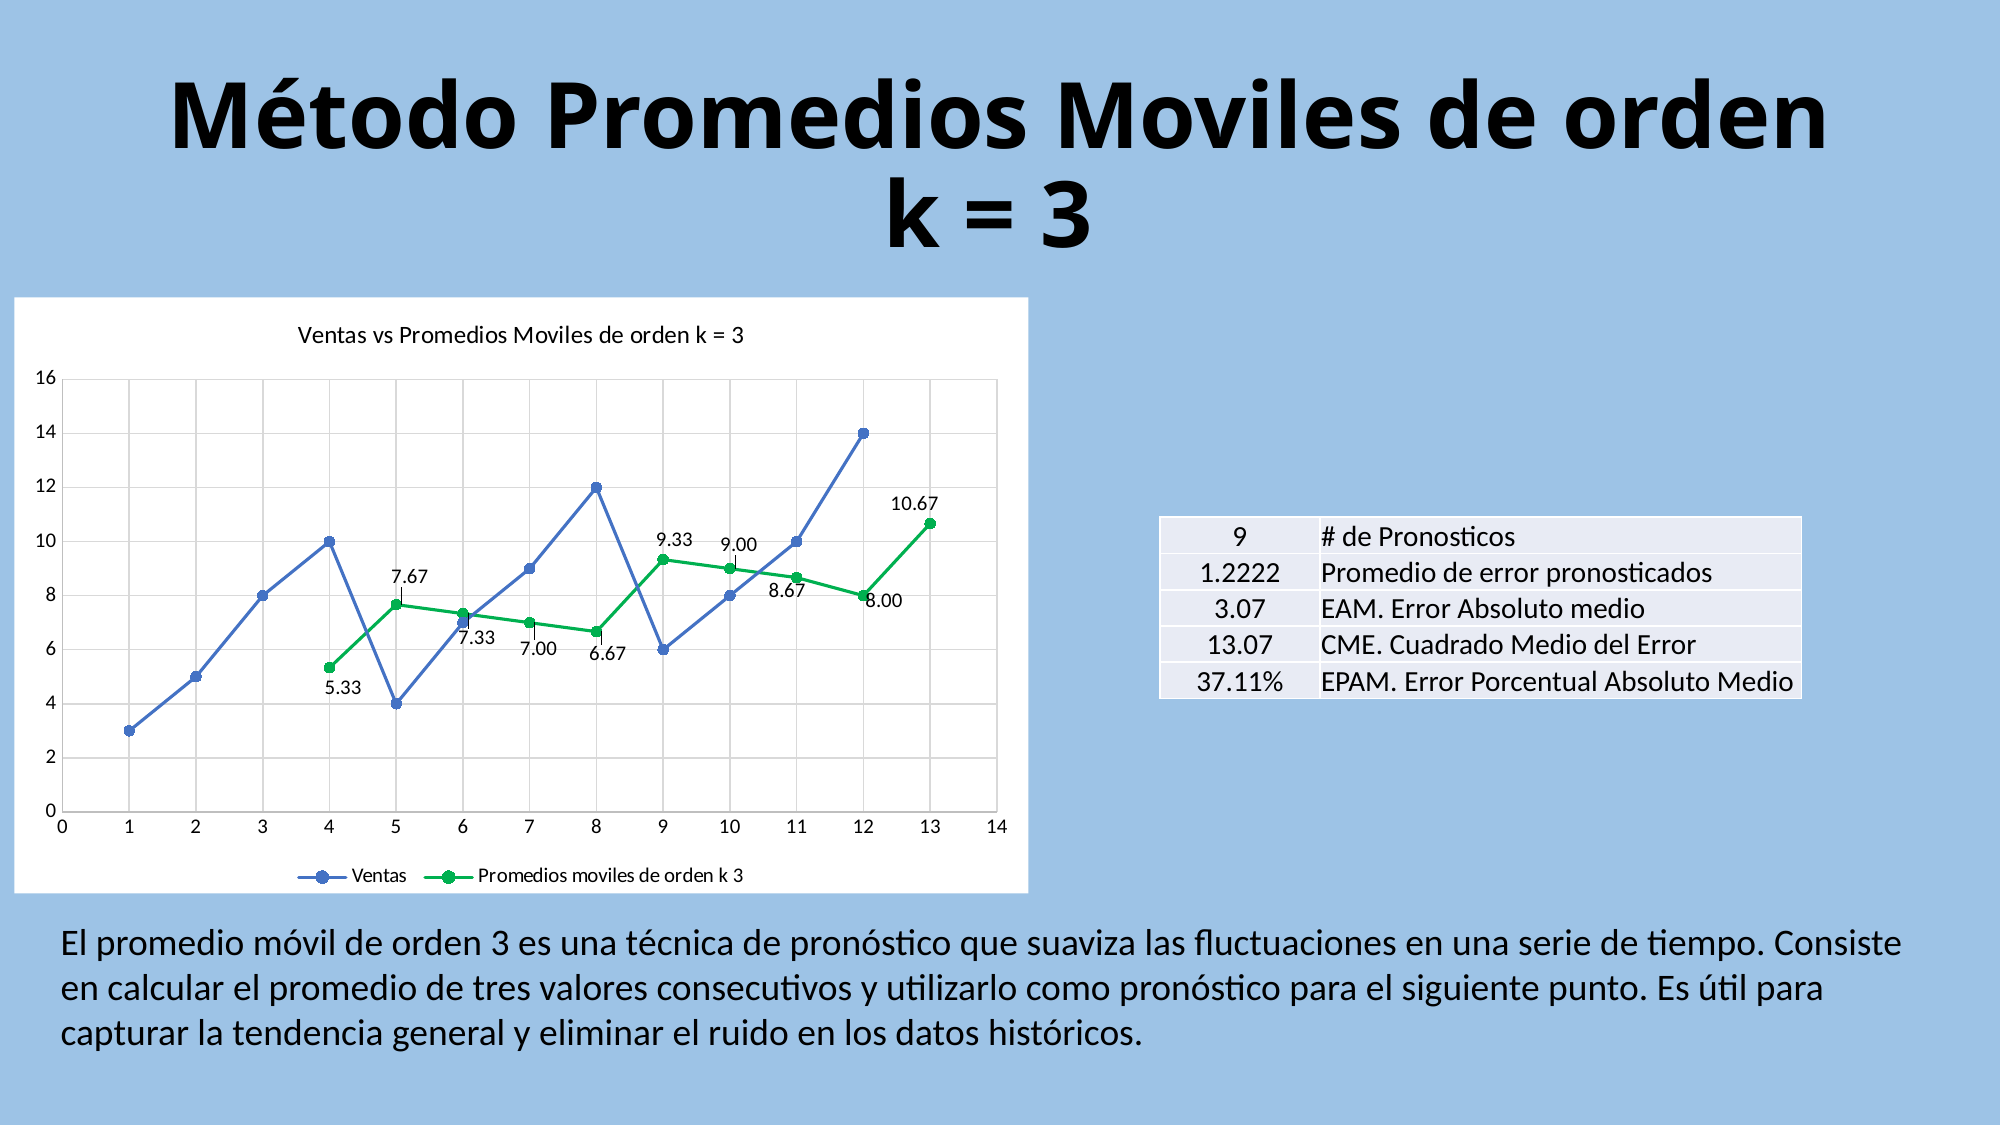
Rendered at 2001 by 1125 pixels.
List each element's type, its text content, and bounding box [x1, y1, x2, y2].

table_header 9 [1161, 518, 1319, 553]
text_box El promedio móvil de orden 3 es una técnica de pronóstico que suaviza las fluctuaciones en una serie de tiempo. Consiste en calcular el promedio de tres valores consecutivos y utilizarlo como pronóstico para el siguiente punto. Es útil para capturar la tendencia general y eliminar el ruido en los datos históricos. [45, 910, 1932, 1061]
table_cell EPAM. Error Porcentual Absoluto Medio [1321, 663, 1801, 698]
table_cell 13.07 [1161, 627, 1319, 661]
title Método Promedios Moviles de orden k = 3 [137, 59, 1863, 278]
table_cell 37.11% [1161, 663, 1319, 698]
table_header # de Pronosticos [1321, 518, 1801, 553]
table_cell CME. Cuadrado Medio del Error [1321, 627, 1801, 661]
table_cell 1.2222 [1161, 554, 1319, 589]
table_cell 3.07 [1161, 591, 1319, 625]
table_cell Promedio de error pronosticados [1321, 554, 1801, 589]
table_cell EAM. Error Absoluto medio [1321, 591, 1801, 625]
chart [14, 297, 1029, 894]
